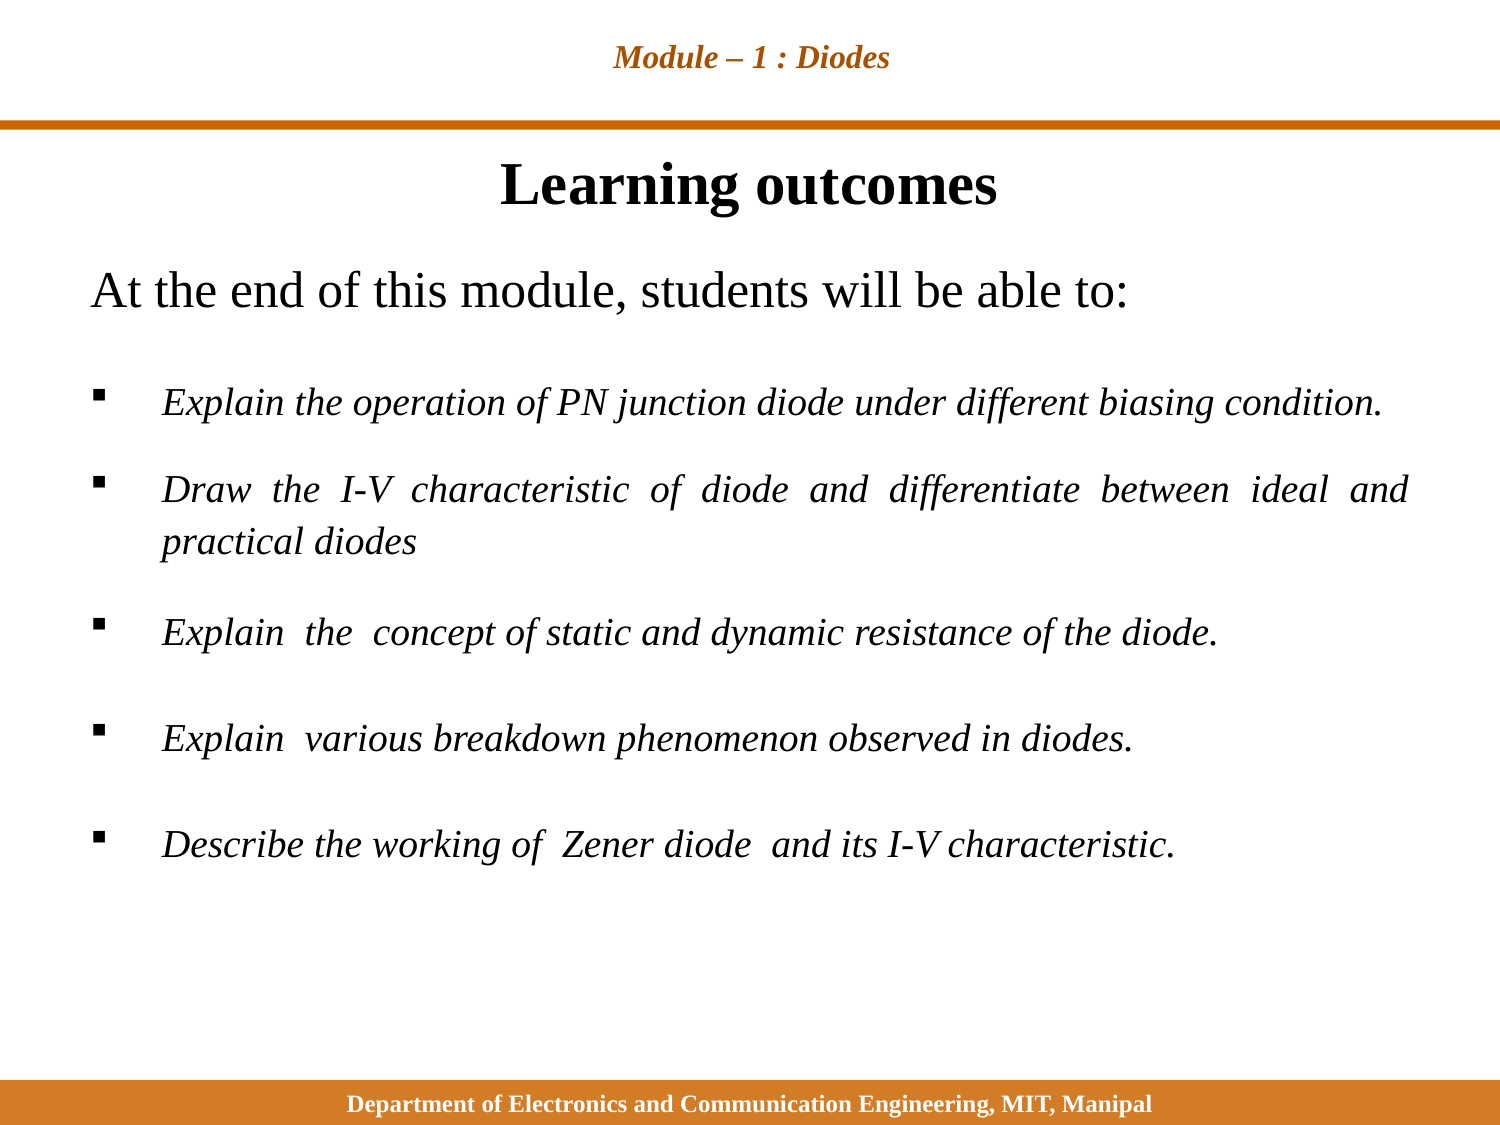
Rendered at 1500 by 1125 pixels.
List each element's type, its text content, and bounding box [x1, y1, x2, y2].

text_box Department of Electronics and Communication Engineering, MIT, Manipal [0, 1079, 1500, 1125]
list Learning outcomes At the end of this module, students will be able to: Explain the operation of PN junction diode under different biasing condition. Draw the I-V characteristic of diode and differentiate between ideal and practical diodes Explain the concept of static and dynamic resistance of the diode. Explain various breakdown phenomenon observed in diodes. Describe the working of Zener diode and its I-V characteristic. [75, 149, 1425, 900]
title Module – 1 : Diodes [77, 0, 1428, 124]
slide_number 6 [1137, 1074, 1488, 1079]
